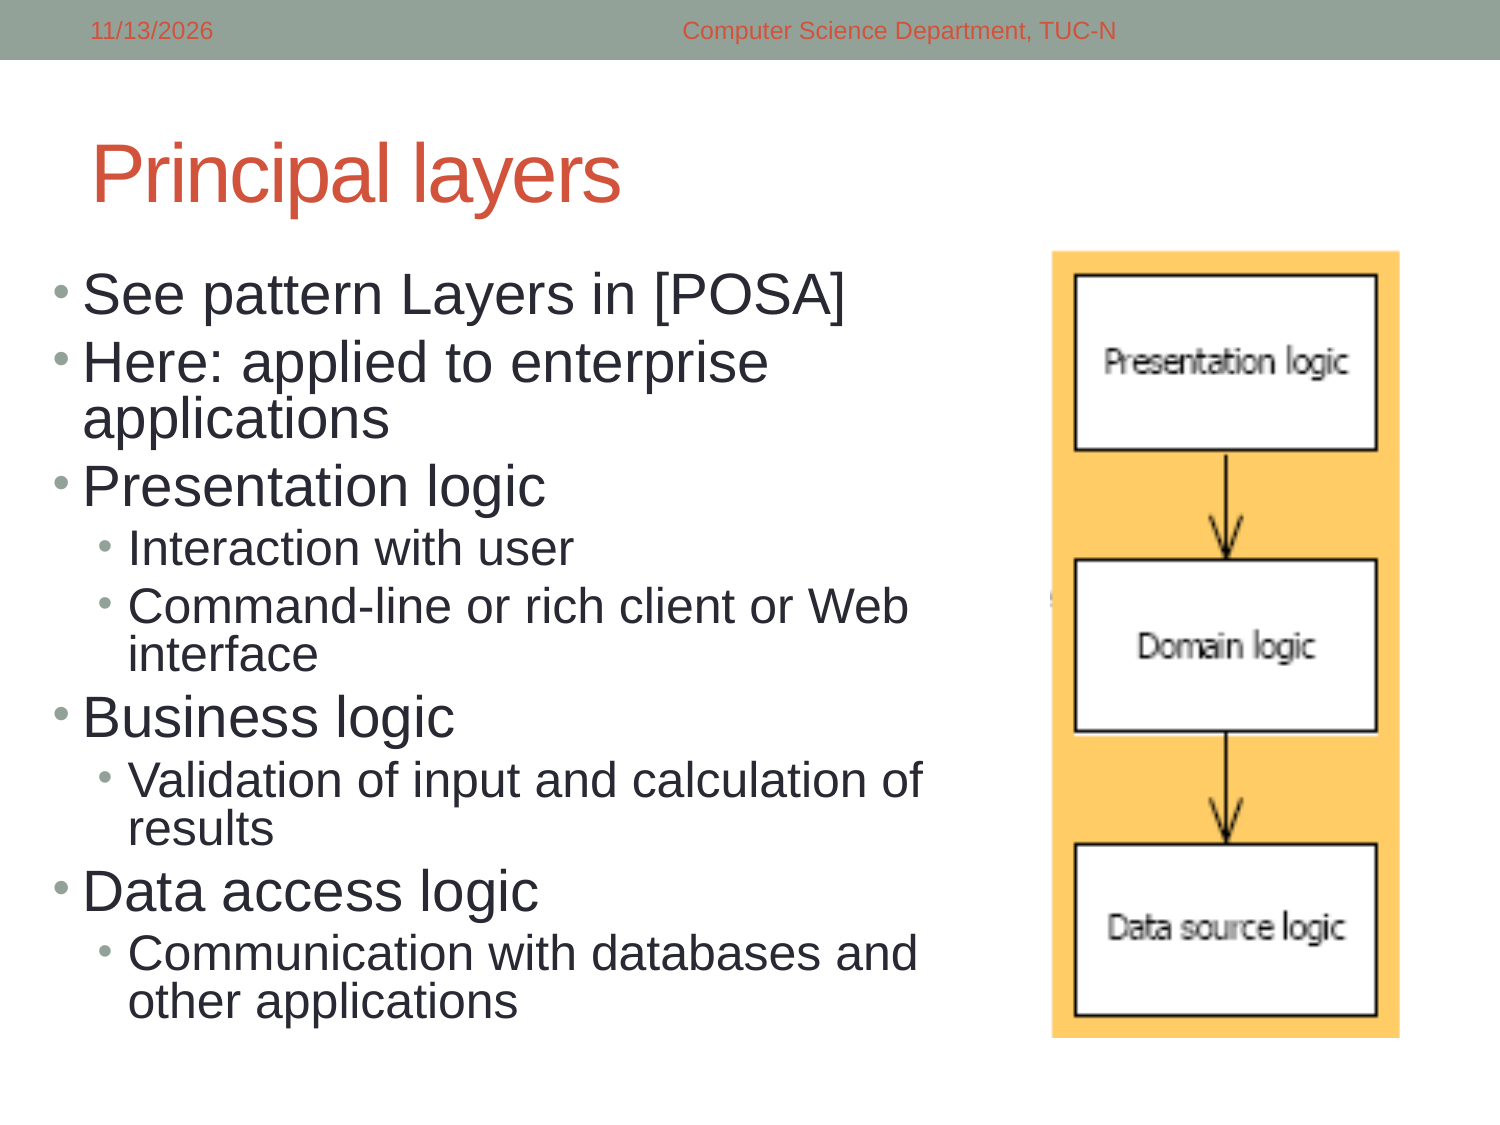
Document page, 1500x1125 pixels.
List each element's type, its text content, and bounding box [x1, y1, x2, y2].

title Principal layers [75, 87, 1425, 250]
list See pattern Layers in [POSA] Here: applied to enterprise applications Presentation logic Interaction with user Command-line or rich client or Web interface Business logic Validation of input and calculation of results Data access logic Communication with databases and other applications [37, 262, 1025, 1055]
footer Computer Science Department, TUC-N [562, 3, 1238, 57]
picture [1049, 249, 1401, 1038]
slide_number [75, 3, 550, 57]
